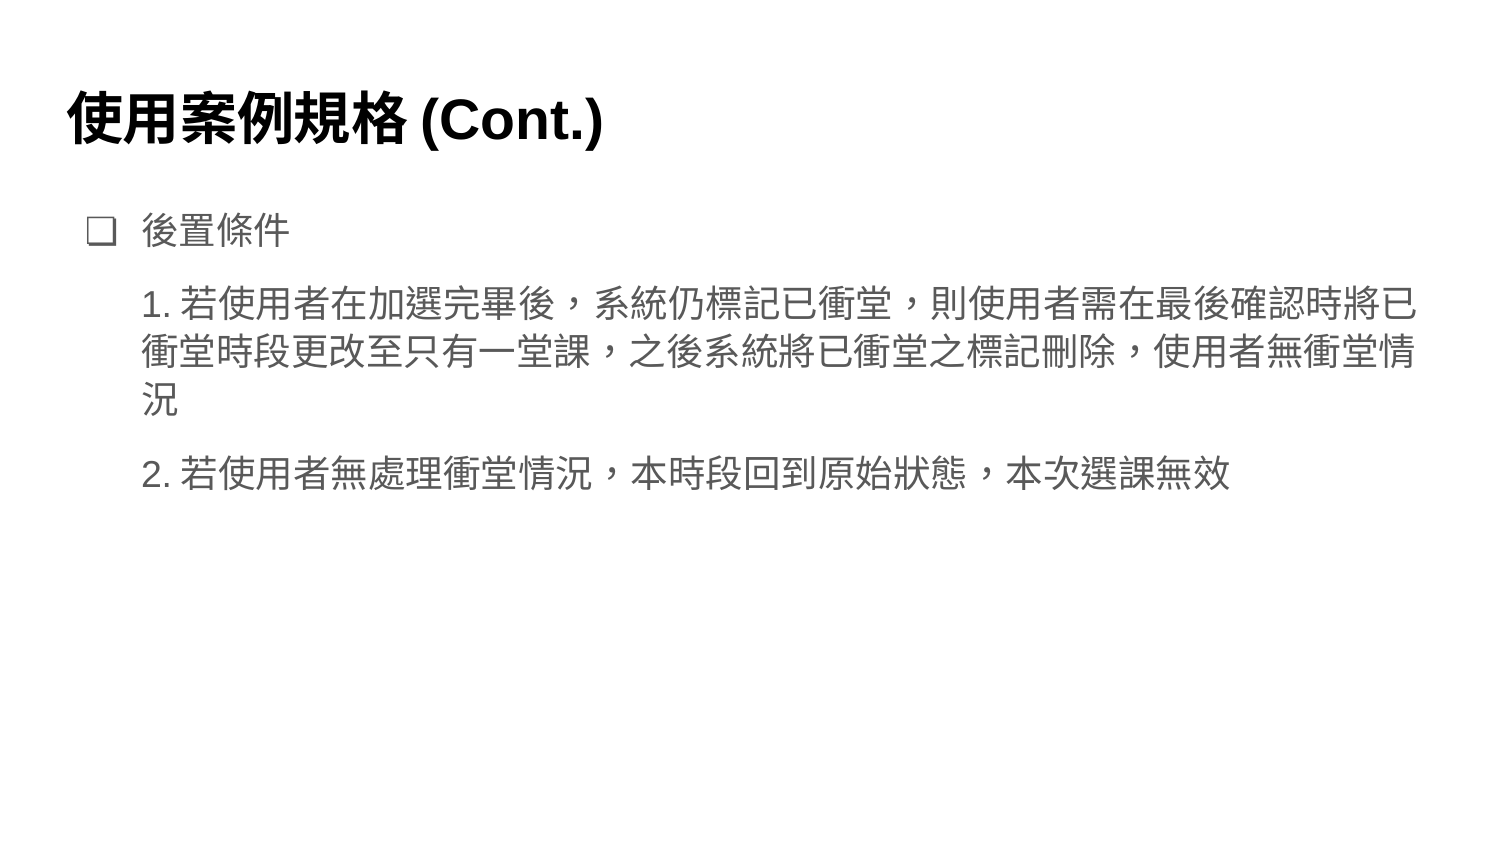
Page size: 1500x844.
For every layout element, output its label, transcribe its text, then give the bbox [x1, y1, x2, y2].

list 後置條件 1.若使用者在加選完畢後，系統仍標記已衝堂，則使用者需在最後確認時將已衝堂時段更改至只有一堂課，之後系統將已衝堂之標記刪除，使用者無衝堂情況 2.若使用者無處理衝堂情況，本時段回到原始狀態，本次選課無效 [51, 189, 1449, 750]
title 使用案例規格(Cont.) [51, 72, 1449, 167]
